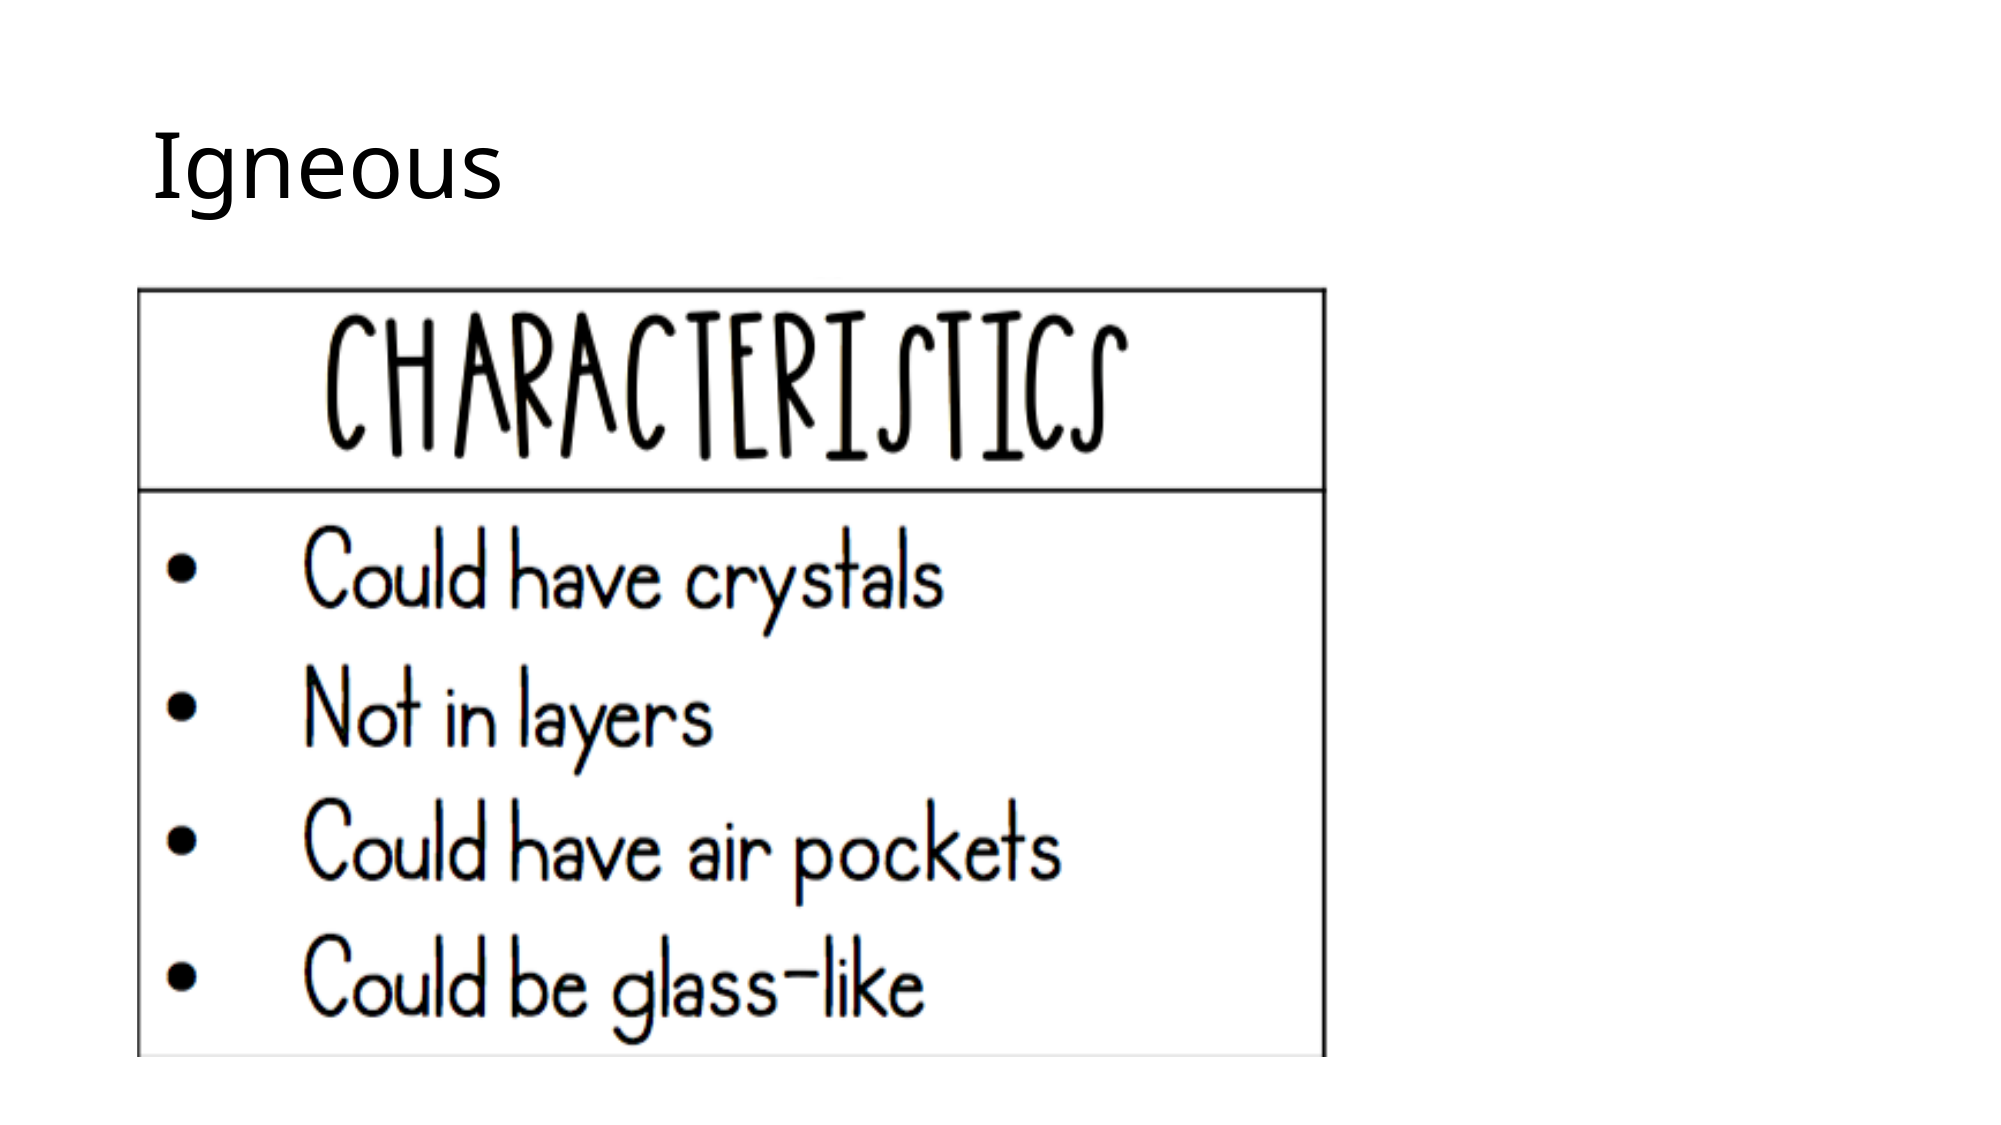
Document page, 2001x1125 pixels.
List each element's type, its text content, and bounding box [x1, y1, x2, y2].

title Igneous [137, 59, 1863, 278]
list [137, 277, 1339, 1057]
